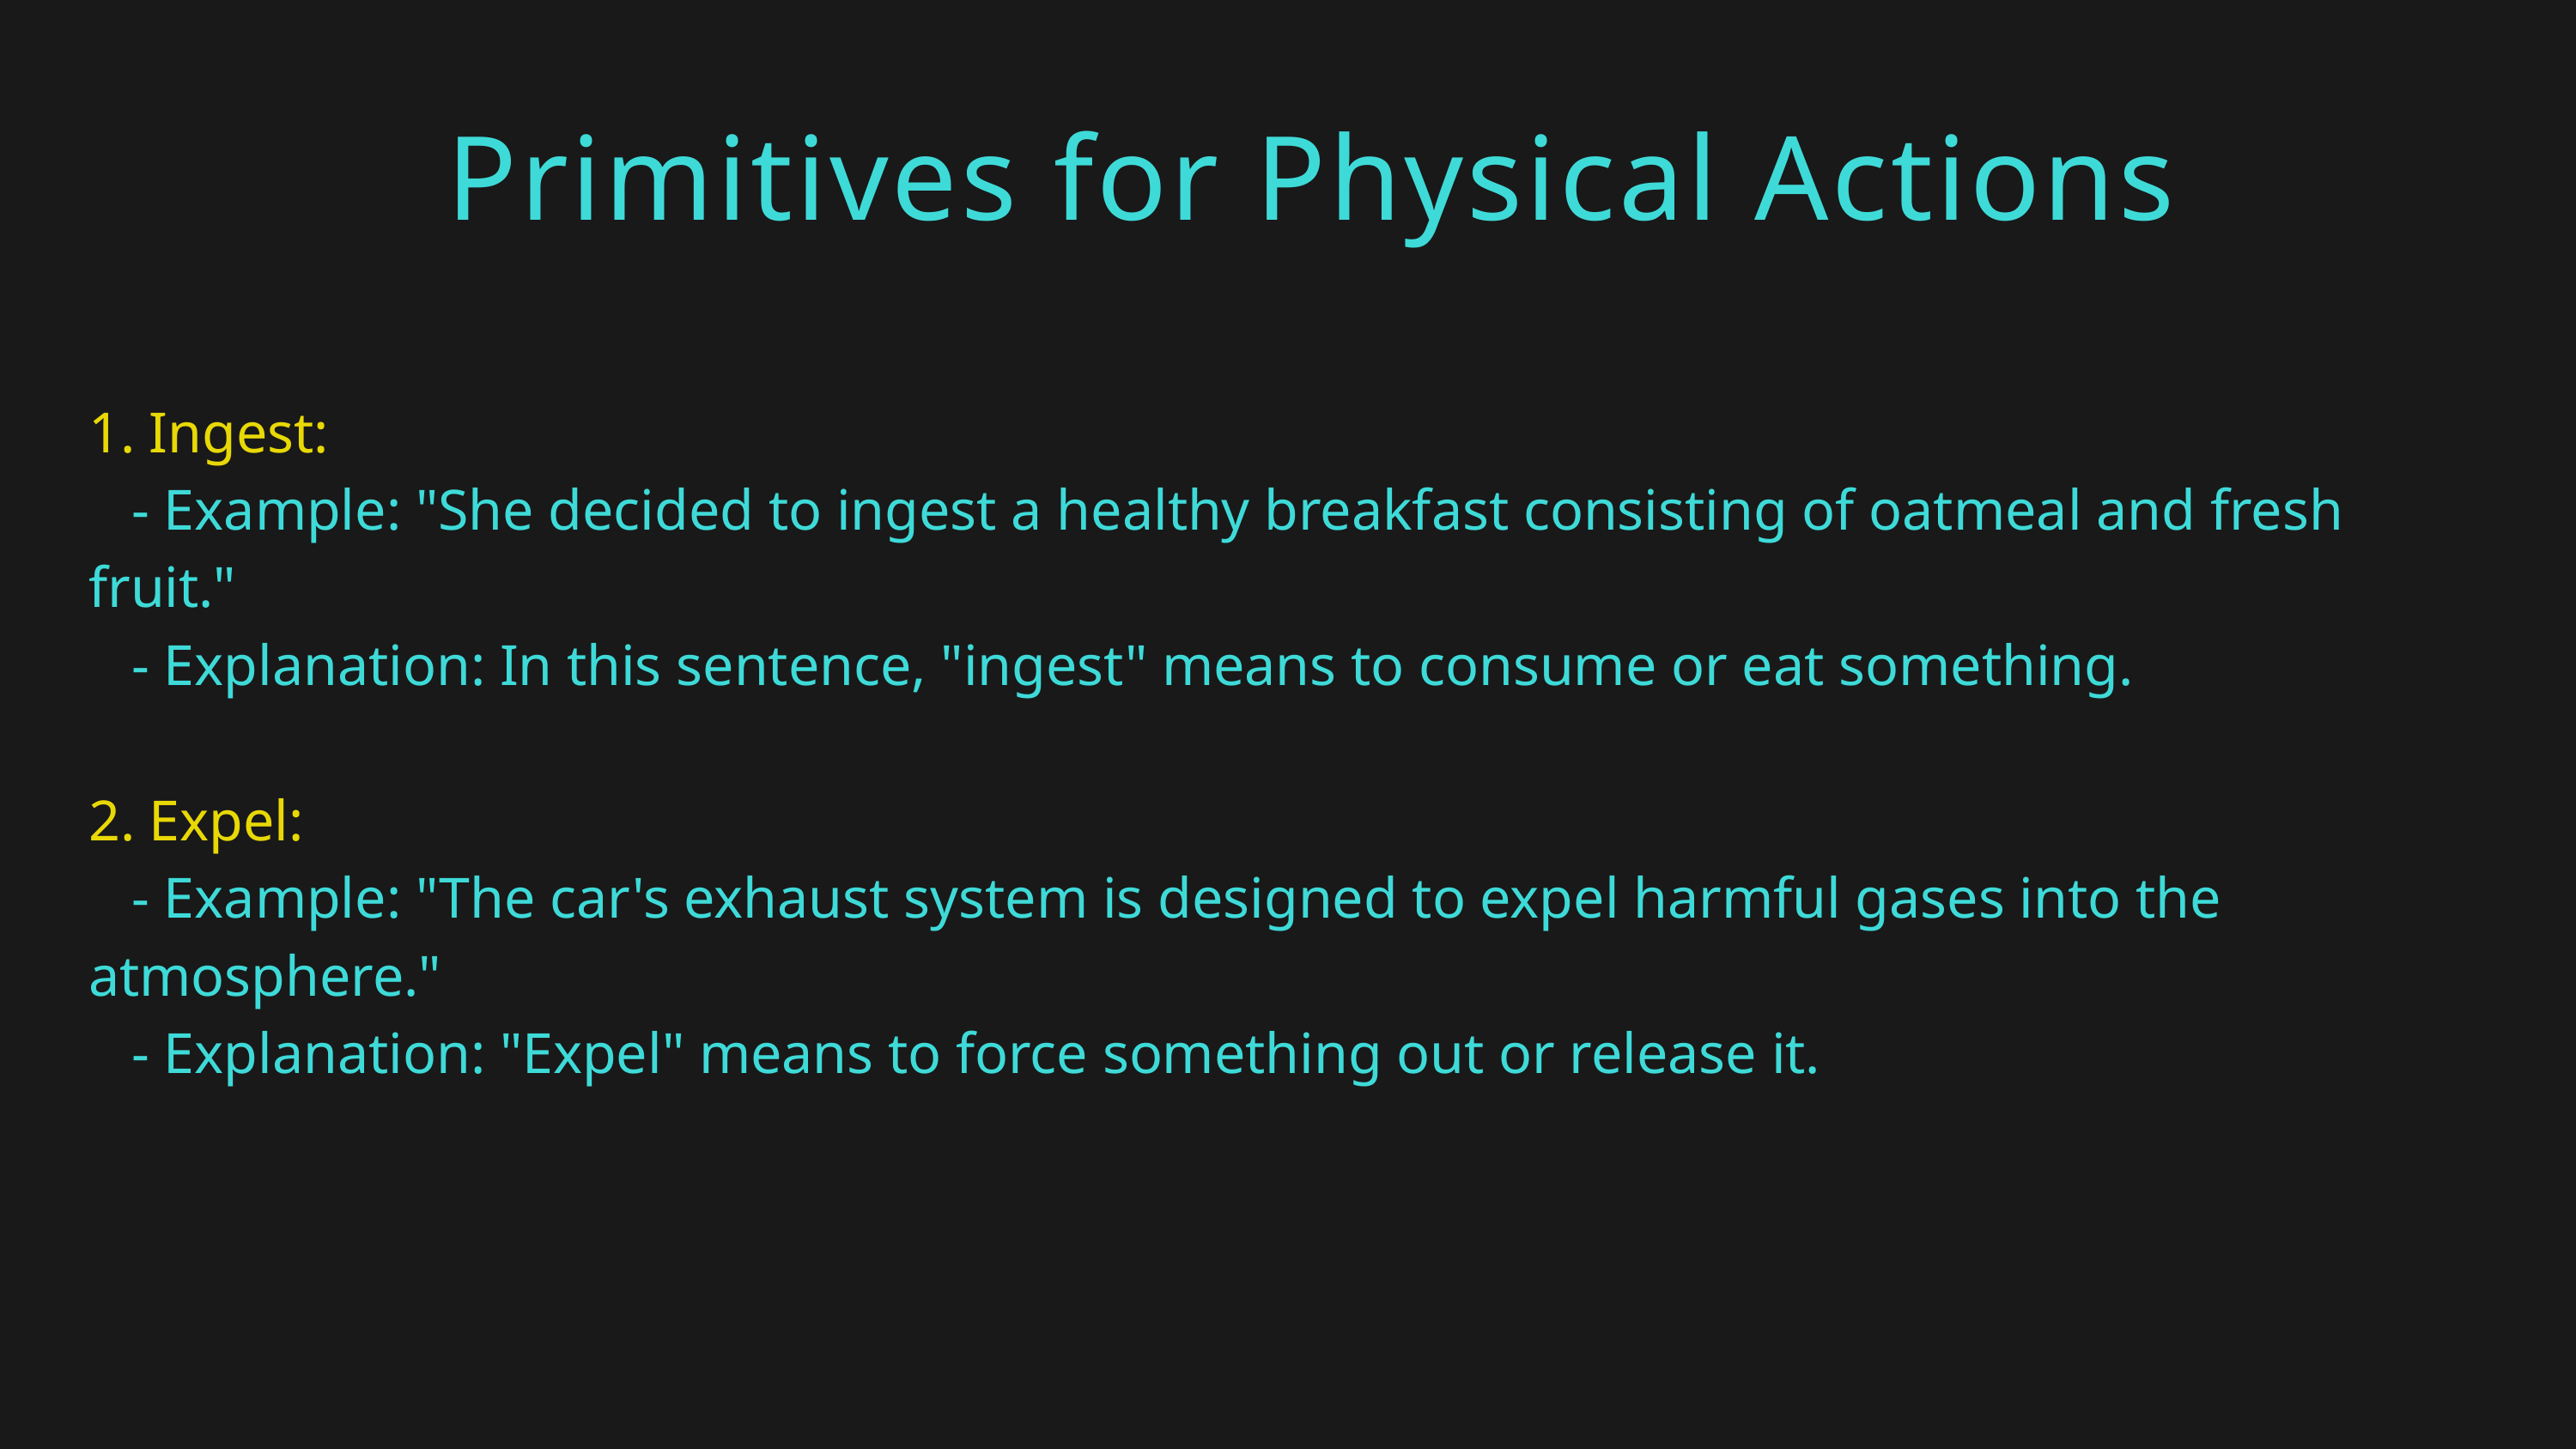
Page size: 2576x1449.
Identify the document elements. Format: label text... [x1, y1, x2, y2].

text_box Primitives for Physical Actions [144, 92, 2481, 244]
text_box 1. Ingest: - Example: "She decided to ingest a healthy breakfast consisting of oatmeal and fresh fruit." - Explanation: In this sentence, "ingest" means to consume or eat something. 2. Expel: - Example: "The car's exhaust system is designed to expel harmful gases into the atmosphere." - Explanation: "Expel" means to force something out or release it. [88, 385, 2488, 1162]
